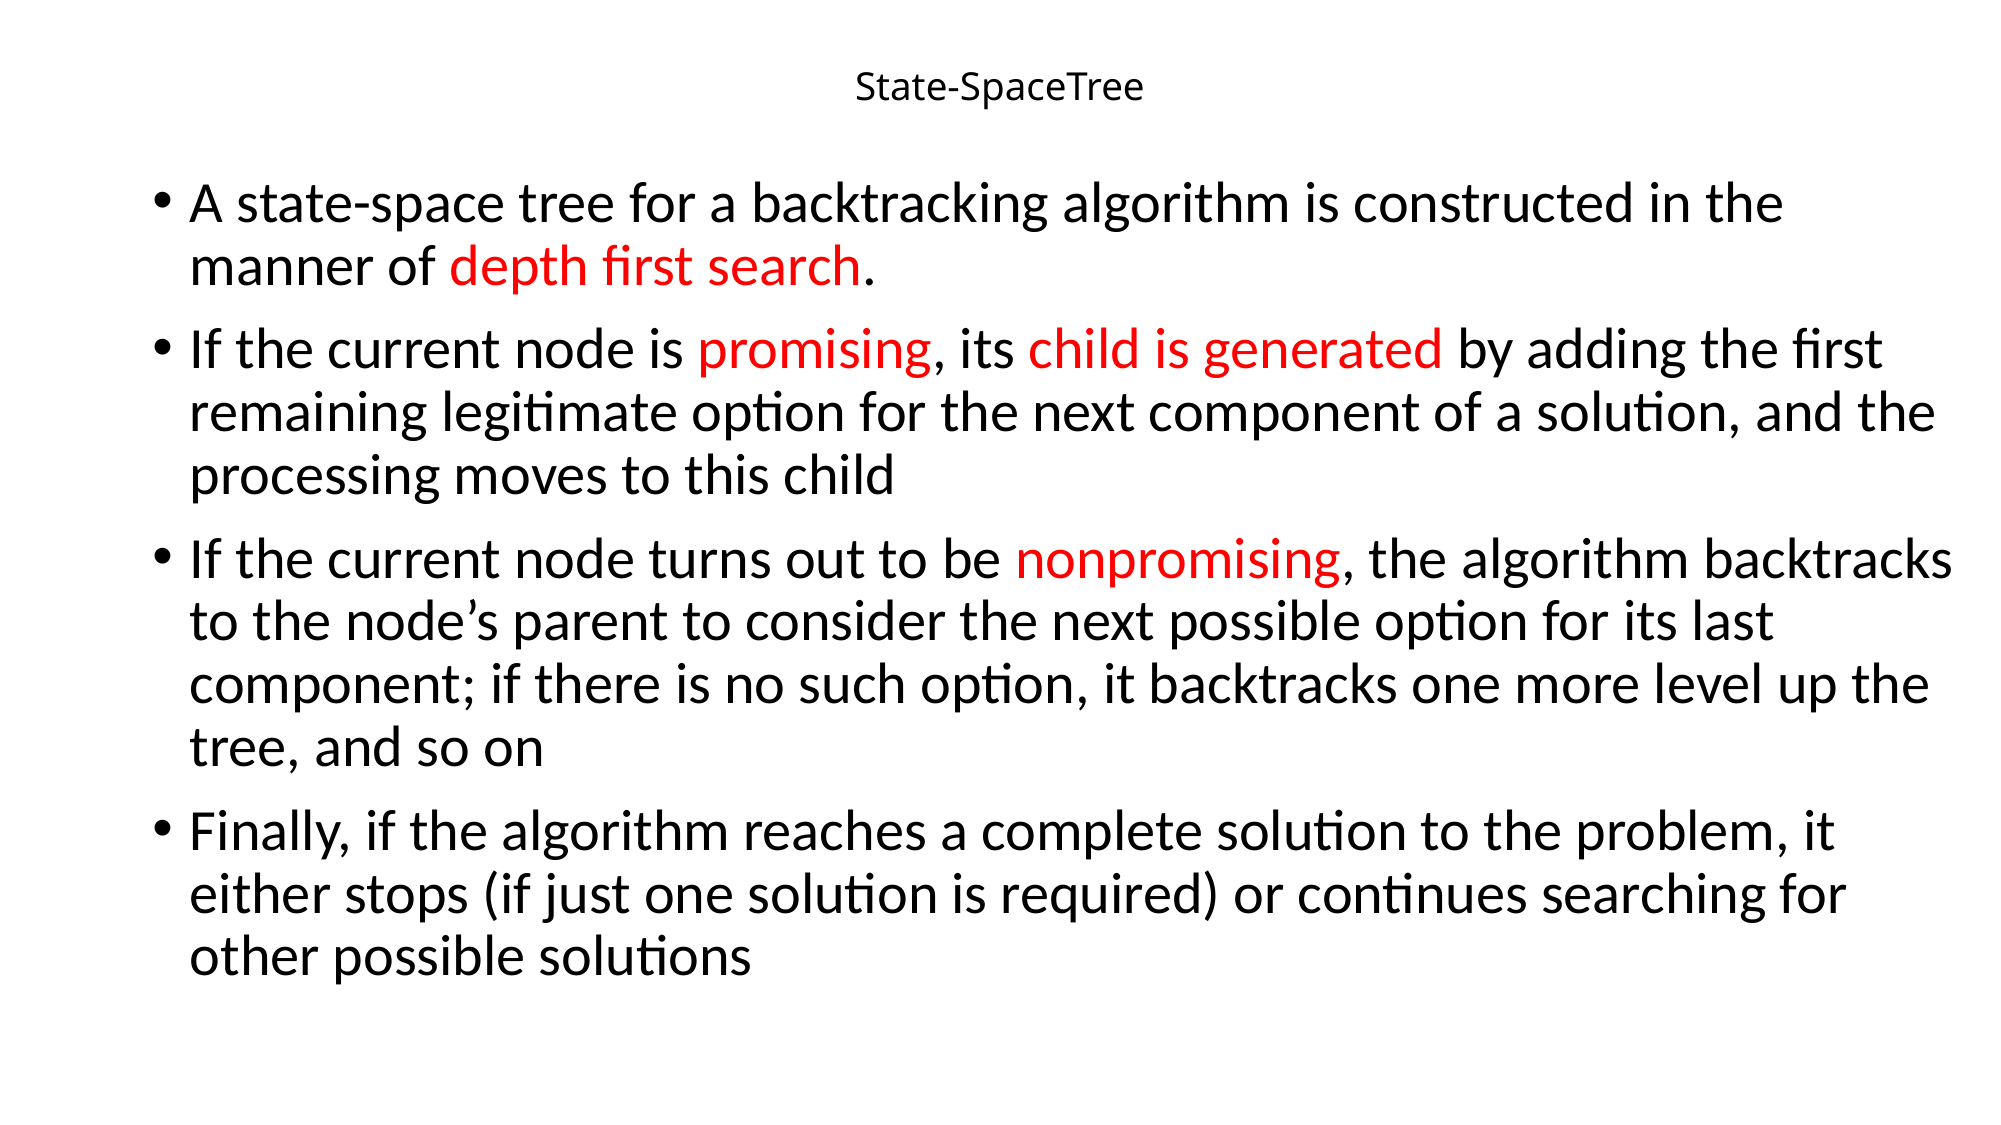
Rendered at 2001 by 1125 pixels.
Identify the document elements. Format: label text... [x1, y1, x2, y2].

title State-SpaceTree [137, 59, 1863, 117]
list A state-space tree for a backtracking algorithm is constructed in the manner of depth first search. If the current node is promising, its child is generated by adding the first remaining legitimate option for the next component of a solution, and the processing moves to this child If the current node turns out to be nonpromising, the algorithm backtracks to the node’s parent to consider the next possible option for its last component; if there is no such option, it backtracks one more level up the tree, and so on Finally, if the algorithm reaches a complete solution to the problem, it either stops (if just one solution is required) or continues searching for other possible solutions [137, 164, 1989, 1115]
